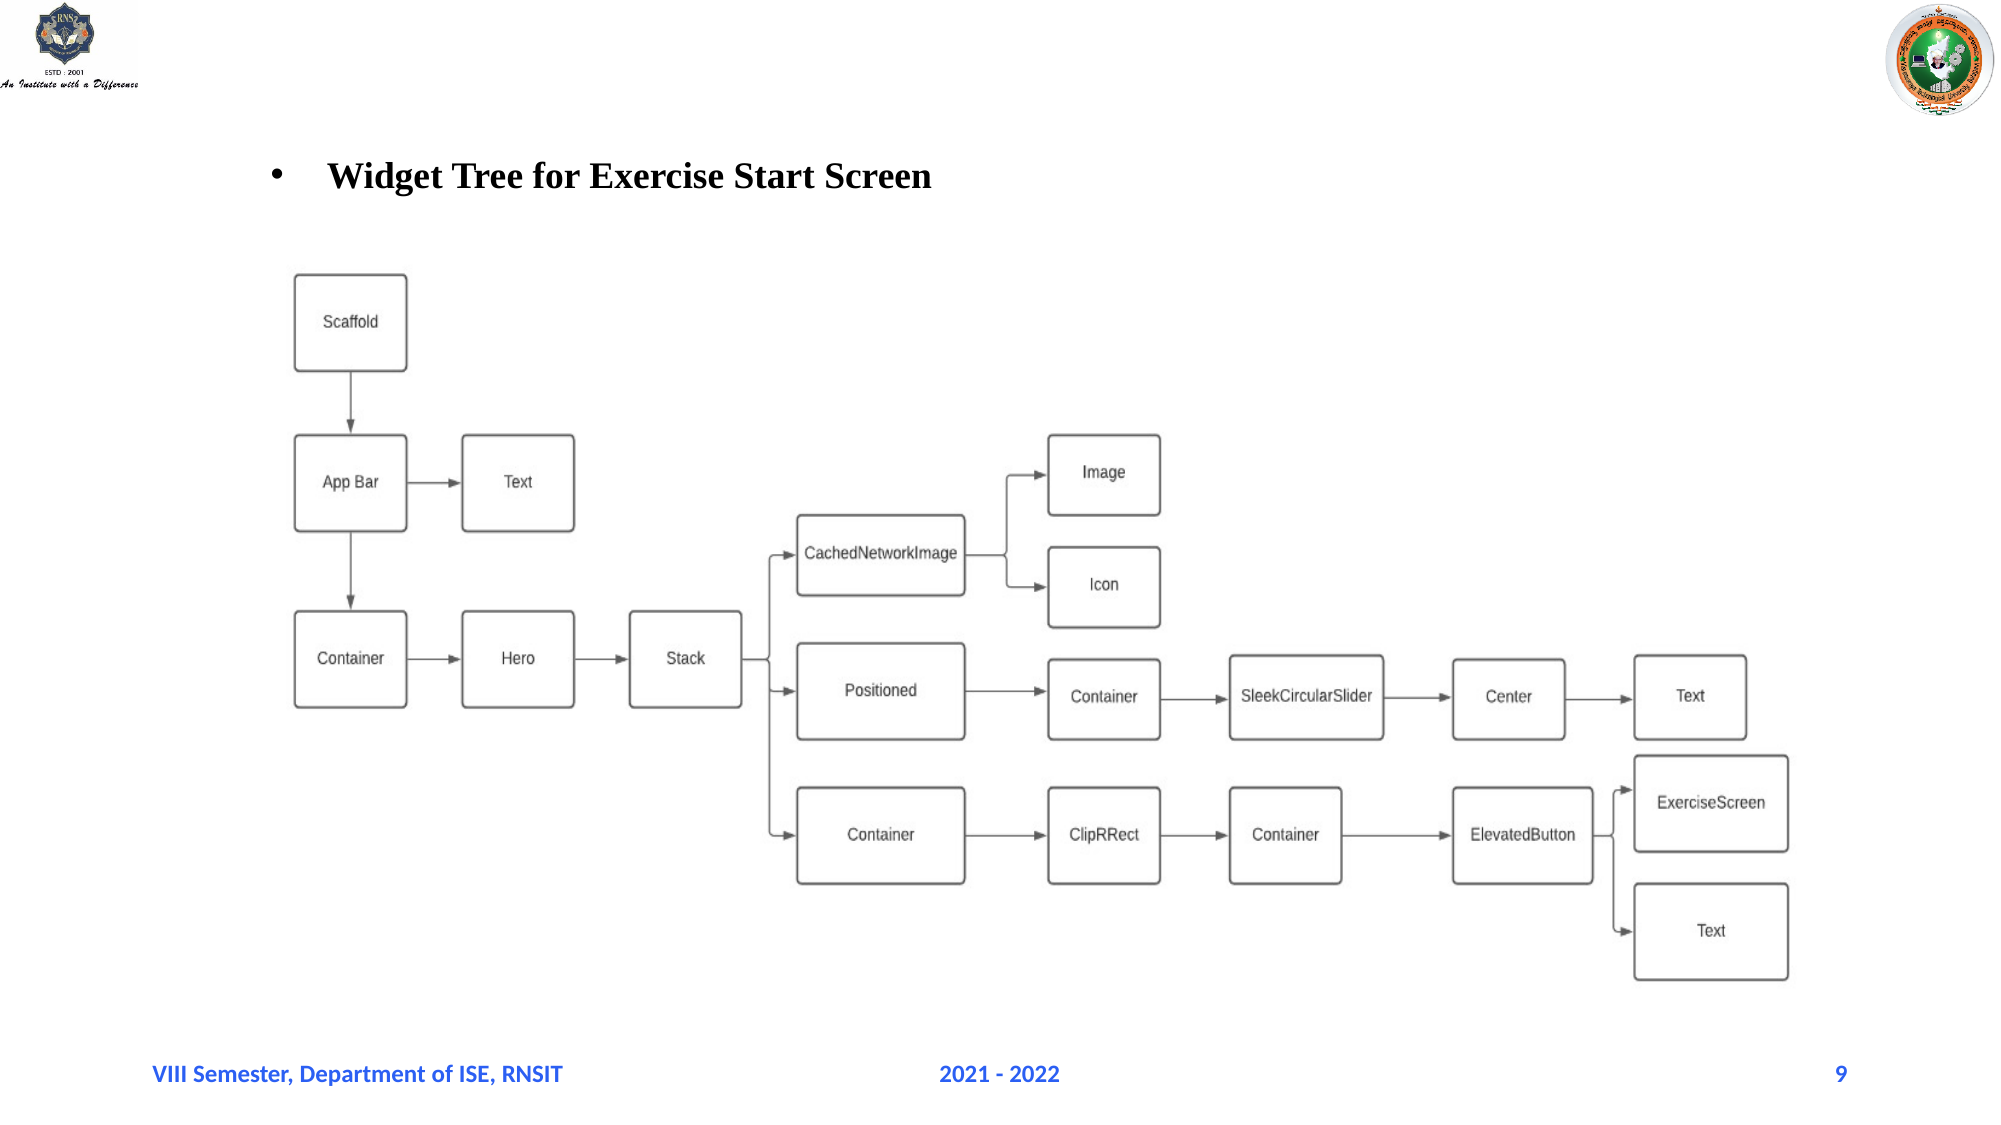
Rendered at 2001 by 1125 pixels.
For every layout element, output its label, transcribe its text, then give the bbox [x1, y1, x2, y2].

picture [1882, 2, 1997, 117]
picture [0, 0, 138, 90]
text_box Widget Tree for Exercise Start Screen [255, 143, 1256, 204]
footer 2021 - 2022 [662, 1042, 1338, 1103]
picture [267, 243, 1816, 1012]
slide_number 9 [1412, 1042, 1863, 1103]
slide_number VIII Semester, Department of ISE, RNSIT [137, 1042, 662, 1103]
